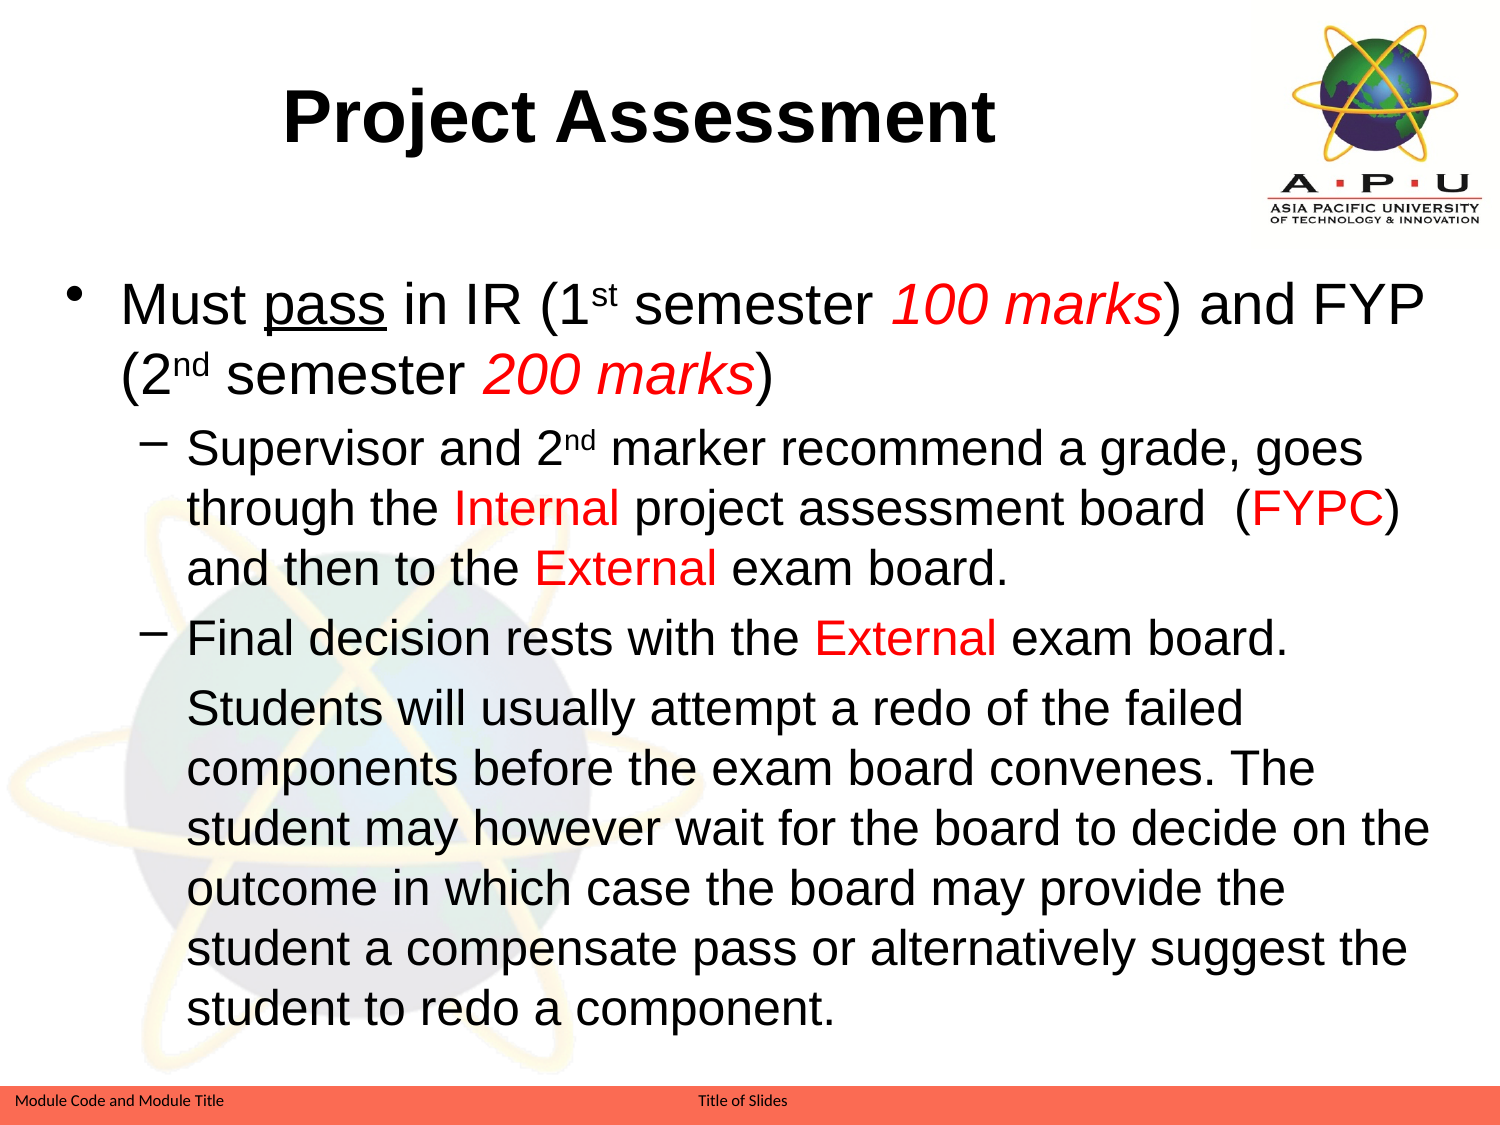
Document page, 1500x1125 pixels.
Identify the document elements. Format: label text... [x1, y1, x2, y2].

list Must pass in IR (1st semester 100 marks) and FYP (2nd semester 200 marks) Supervisor and 2nd marker recommend a grade, goes through the Internal project assessment board (FYPC) and then to the External exam board. Final decision rests with the External exam board. Students will usually attempt a redo of the failed components before the exam board convenes. The student may however wait for the board to decide on the outcome in which case the board may provide the student a compensate pass or alternatively suggest the student to redo a component. [50, 258, 1463, 996]
picture [1251, 0, 1500, 249]
title Project Assessment [265, 65, 1015, 166]
